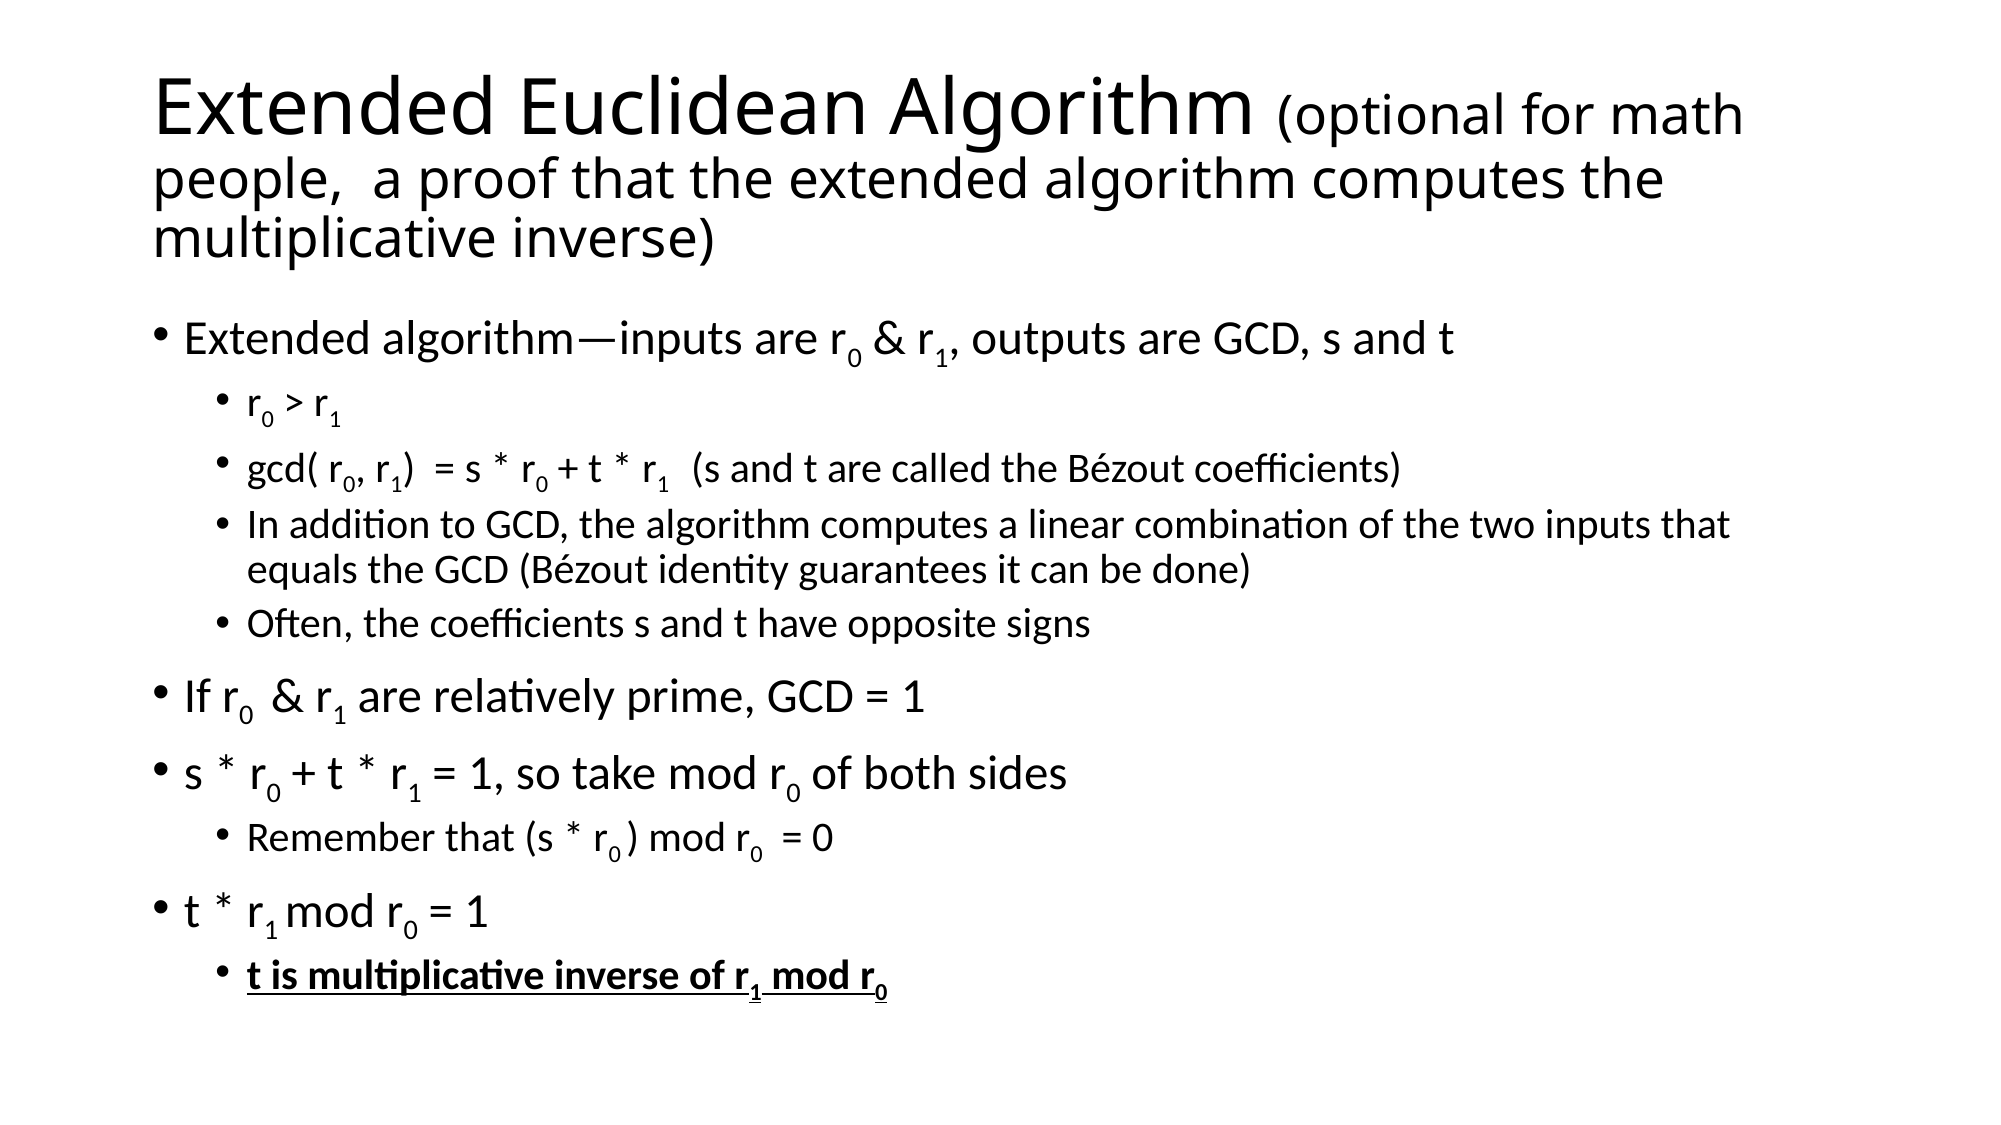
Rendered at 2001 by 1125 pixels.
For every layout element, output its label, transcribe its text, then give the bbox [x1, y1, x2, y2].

list Extended algorithm—inputs are r0 & r1, outputs are GCD, s and t r0 > r1 gcd( r0, r1) = s * r0 + t * r1 (s and t are called the Bézout coefficients) In addition to GCD, the algorithm computes a linear combination of the two inputs that equals the GCD (Bézout identity guarantees it can be done) Often, the coefficients s and t have opposite signs If r0 & r1 are relatively prime, GCD = 1 s * r0 + t * r1 = 1, so take mod r0 of both sides Remember that (s * r0 ) mod r0 = 0 t * r1 mod r0 = 1 t is multiplicative inverse of r1 mod r0 [137, 299, 1863, 1014]
title Extended Euclidean Algorithm (optional for math people, a proof that the extended algorithm computes the multiplicative inverse) [137, 59, 1863, 278]
